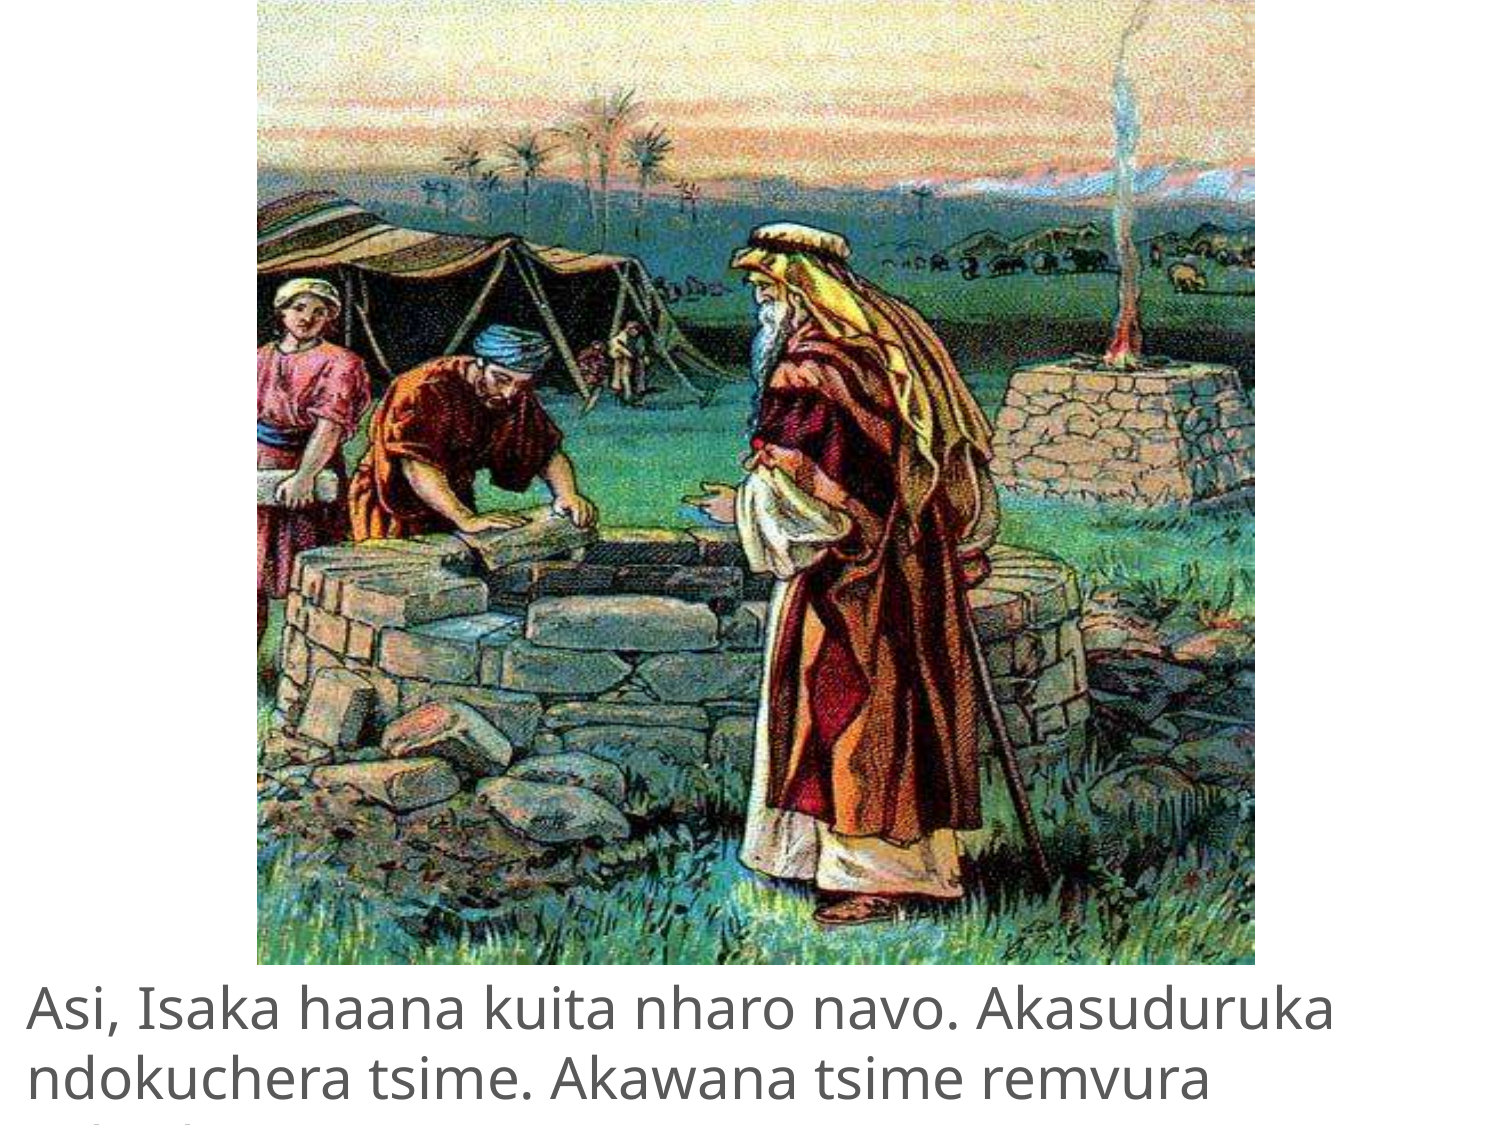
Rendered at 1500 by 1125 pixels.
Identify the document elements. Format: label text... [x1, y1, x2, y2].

picture [256, 0, 1256, 965]
text_box Asi, Isaka haana kuita nharo navo. Akasuduruka ndokuchera tsime. Akawana tsime remvura yakachena. [11, 964, 1500, 1125]
